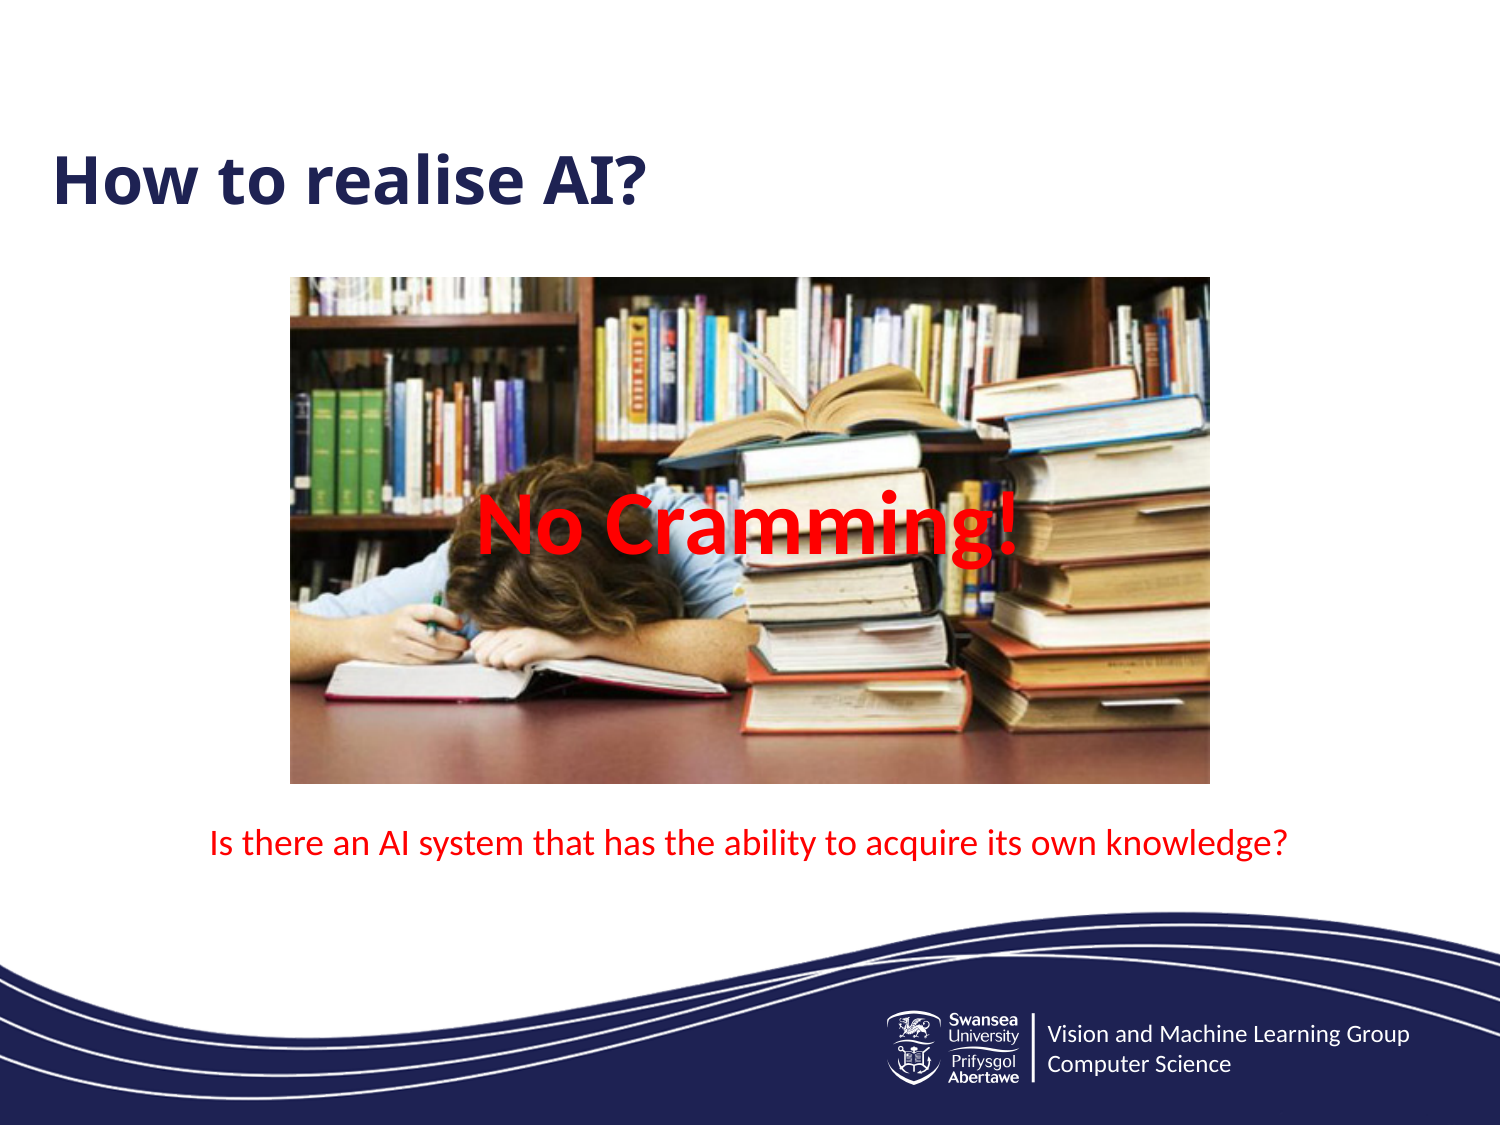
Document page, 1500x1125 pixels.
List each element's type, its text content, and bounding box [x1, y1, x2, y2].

text_box Is there an AI system that has the ability to acquire its own knowledge? [124, 810, 1376, 871]
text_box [0, 900, 1500, 1125]
picture [290, 277, 1210, 785]
text_box How to realise AI? [36, 129, 1325, 226]
